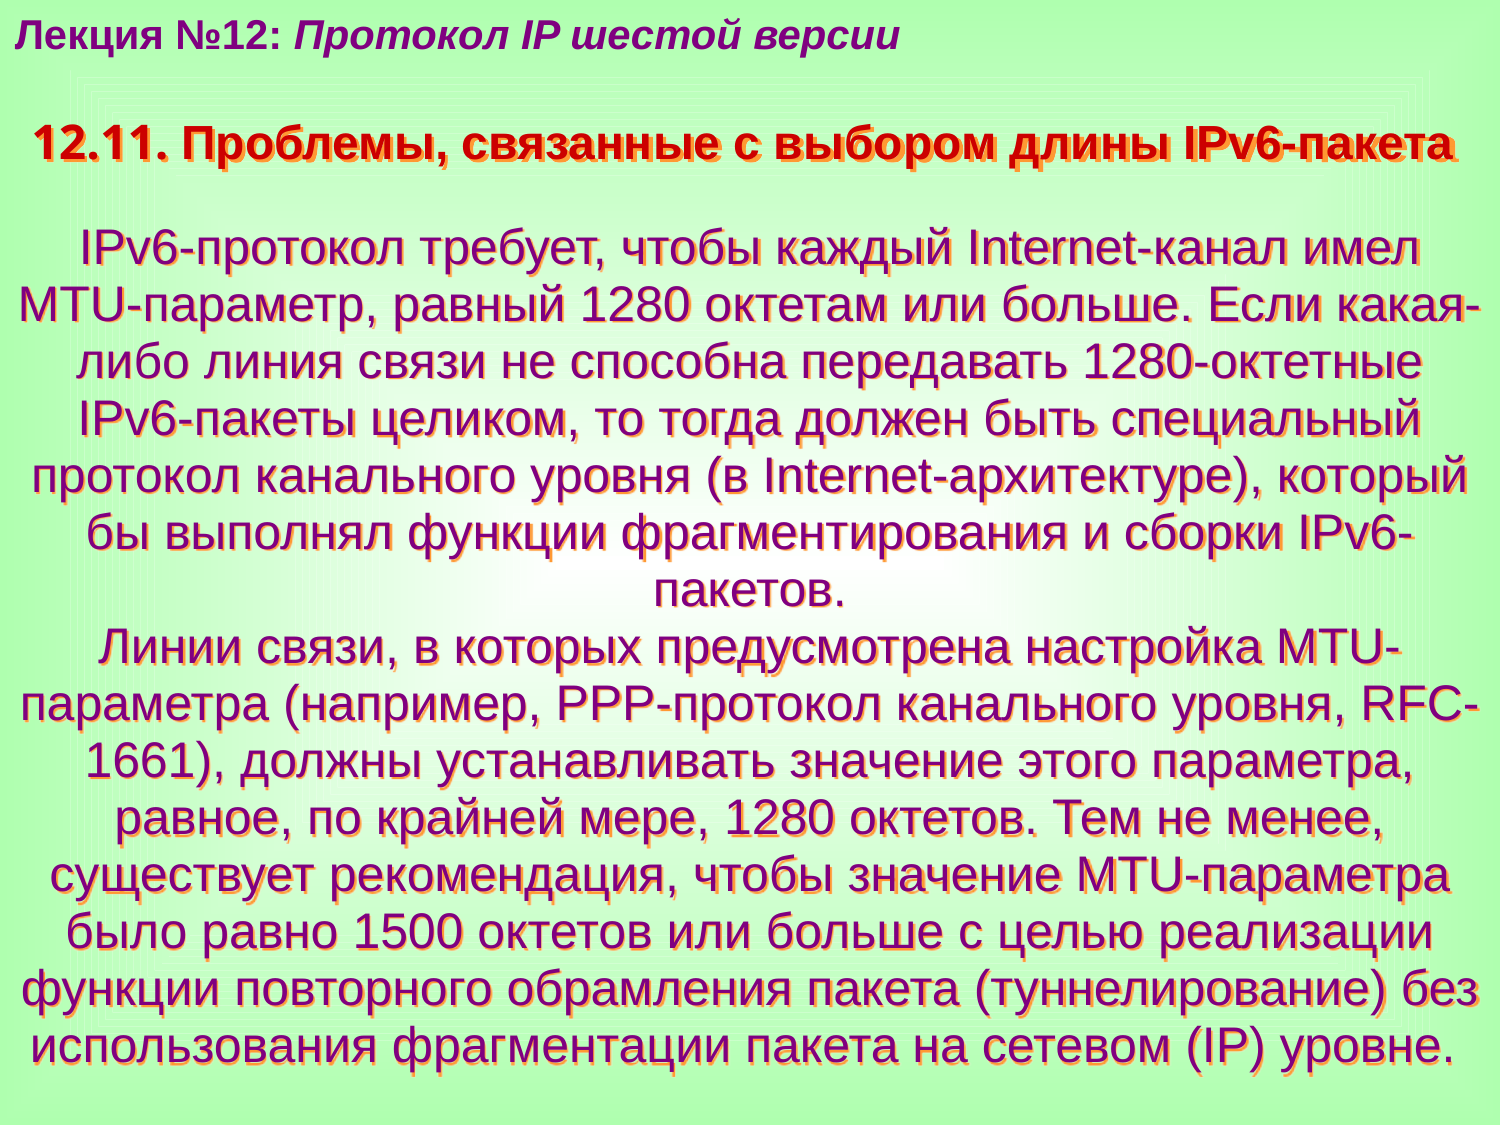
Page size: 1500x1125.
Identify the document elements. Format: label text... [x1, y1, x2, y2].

text_box 12.11. Проблемы, связанные с выбором длины IPv6-пакета [0, 104, 1500, 177]
text_box IPv6-протокол требует, чтобы каждый Internet-канал имел MTU-параметр, равный 1280 октетам или больше. Если какая-либо линия связи не способна передавать 1280-октетные IPv6-пакеты целиком, то тогда должен быть специальный протокол канального уровня (в Internet-архитектуре), который бы выполнял функции фрагментирования и сборки IPv6-пакетов. Линии связи, в которых предусмотрена настройка MTU-параметра (например, РРР-протокол канального уровня, RFC-1661), должны устанавливать значение этого параметра, равное, по крайней мере, 1280 октетов. Тем не менее, существует рекомендация, чтобы значение MTU-параметра было равно 1500 октетов или больше с целью реализации функции повторного обрамления пакета (туннелирование) без использования фрагментации пакета на сетевом (IP) уровне. [0, 211, 1500, 1082]
text_box Лекция №12: Протокол IP шестой версии [0, 0, 957, 65]
